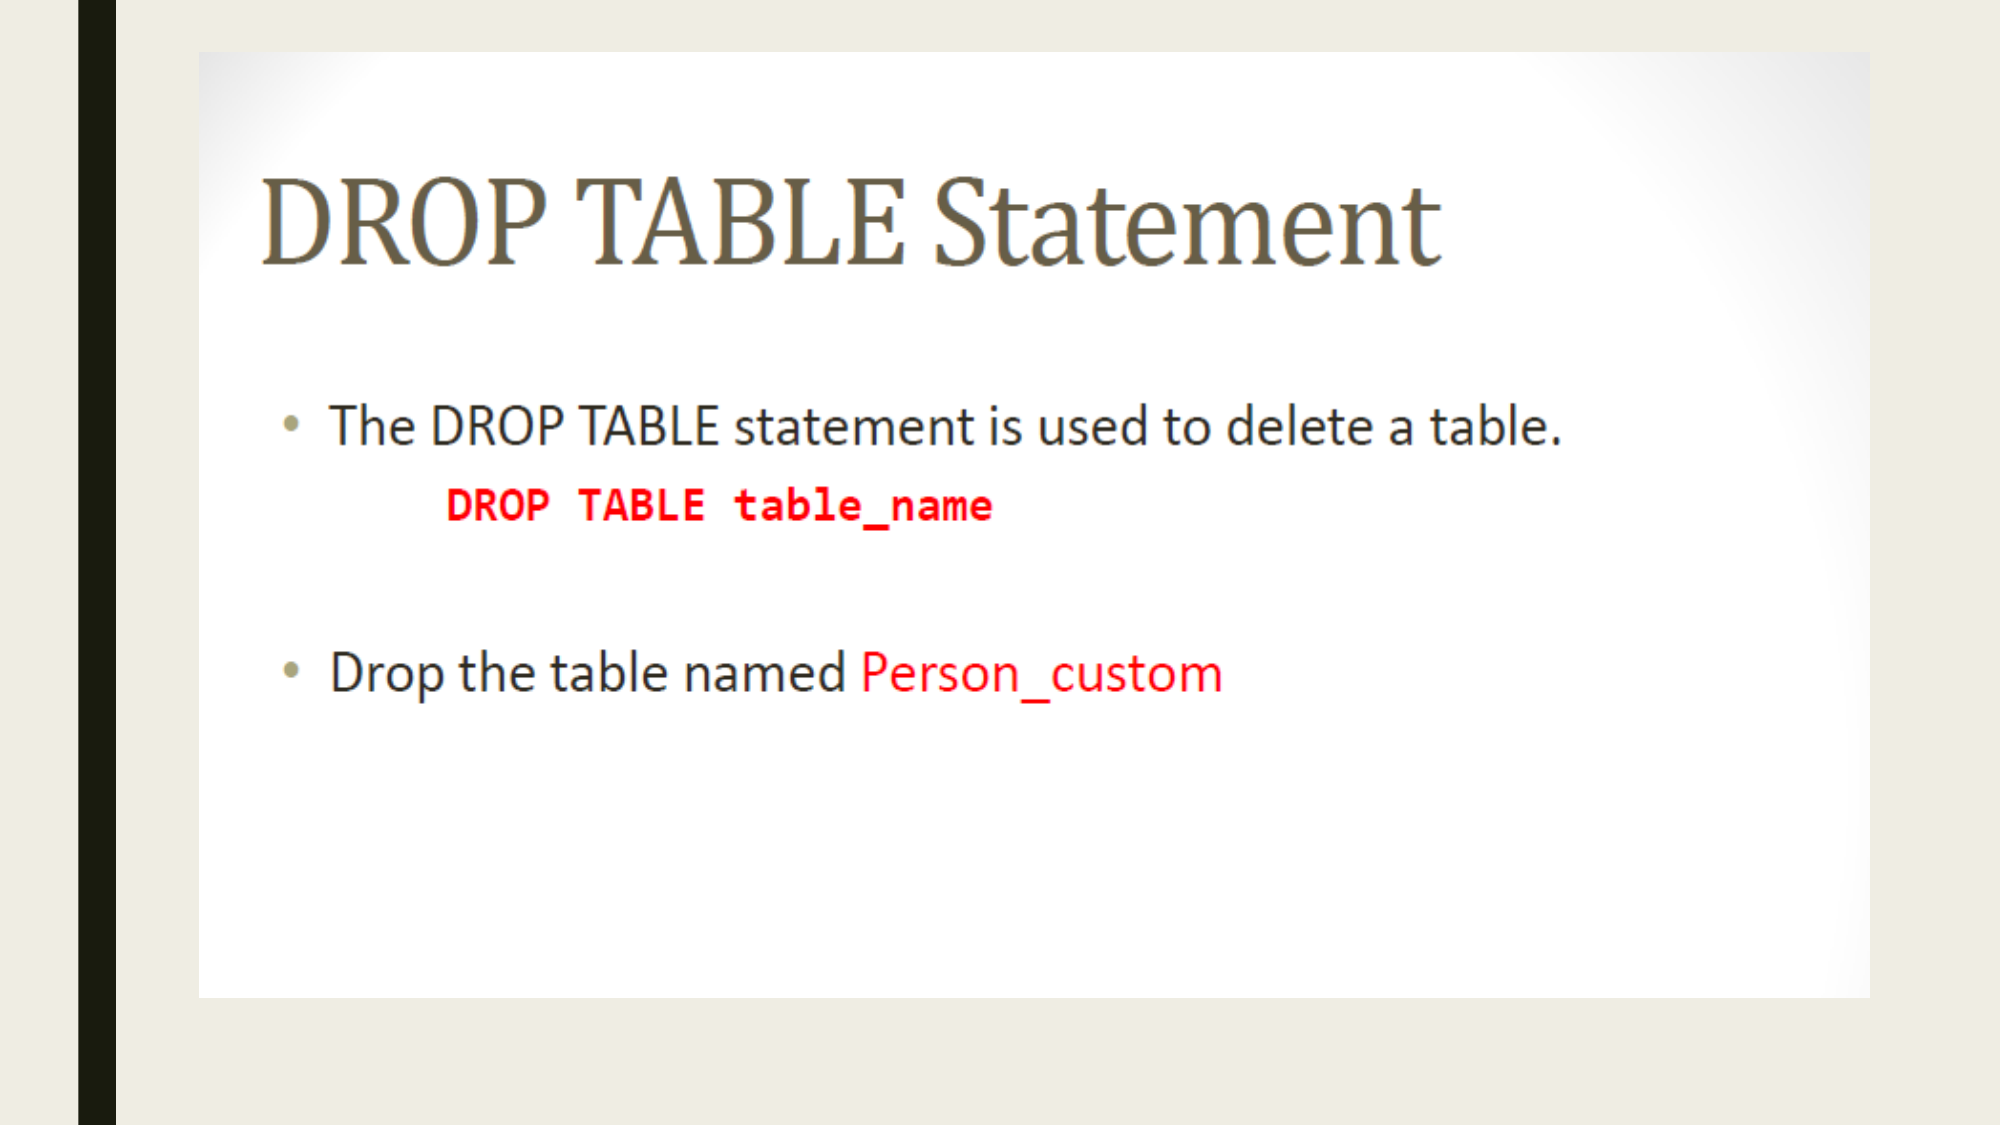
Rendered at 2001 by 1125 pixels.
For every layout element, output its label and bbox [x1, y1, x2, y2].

picture [198, 52, 1870, 998]
